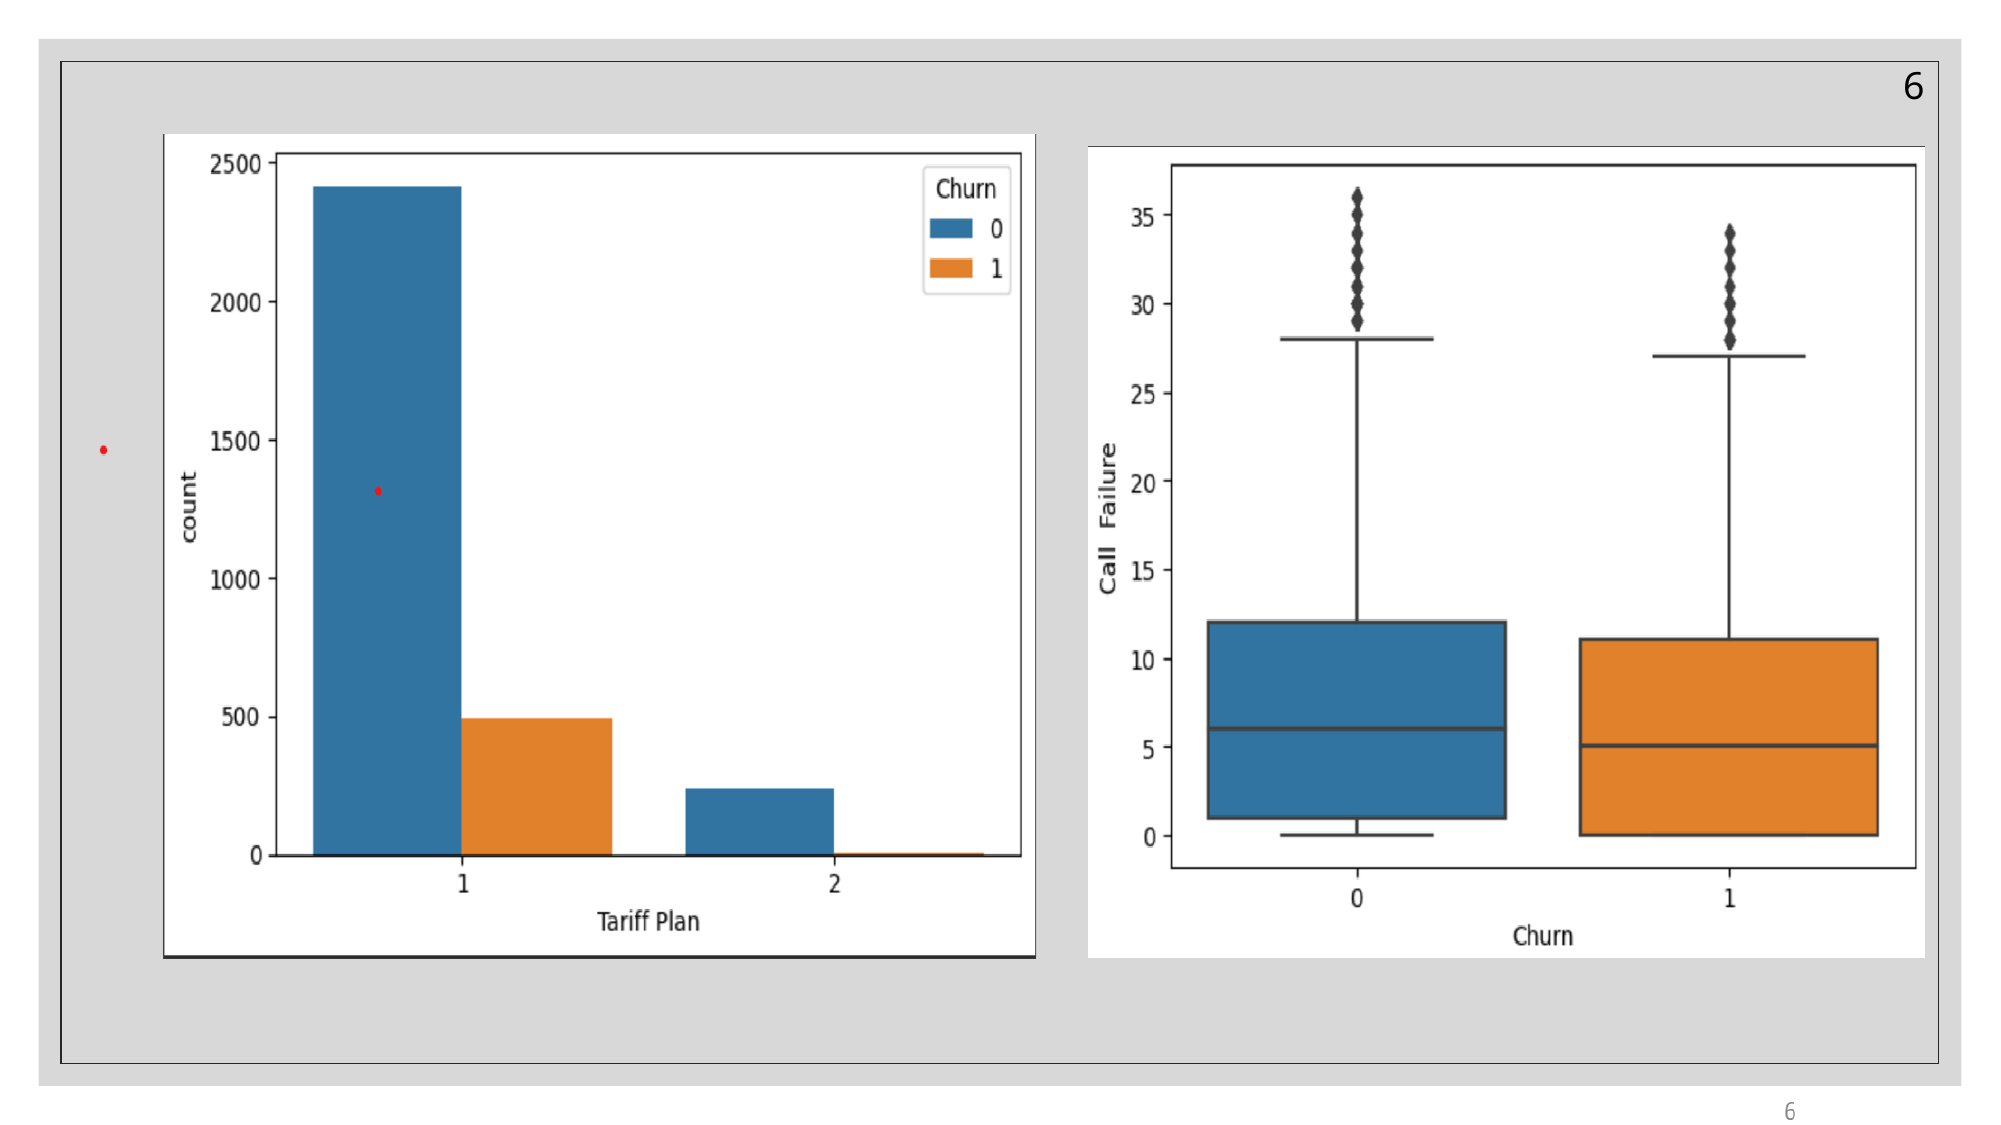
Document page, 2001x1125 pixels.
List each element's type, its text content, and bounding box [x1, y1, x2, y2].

text_box 6 [1888, 55, 1962, 115]
picture [99, 134, 1925, 1125]
